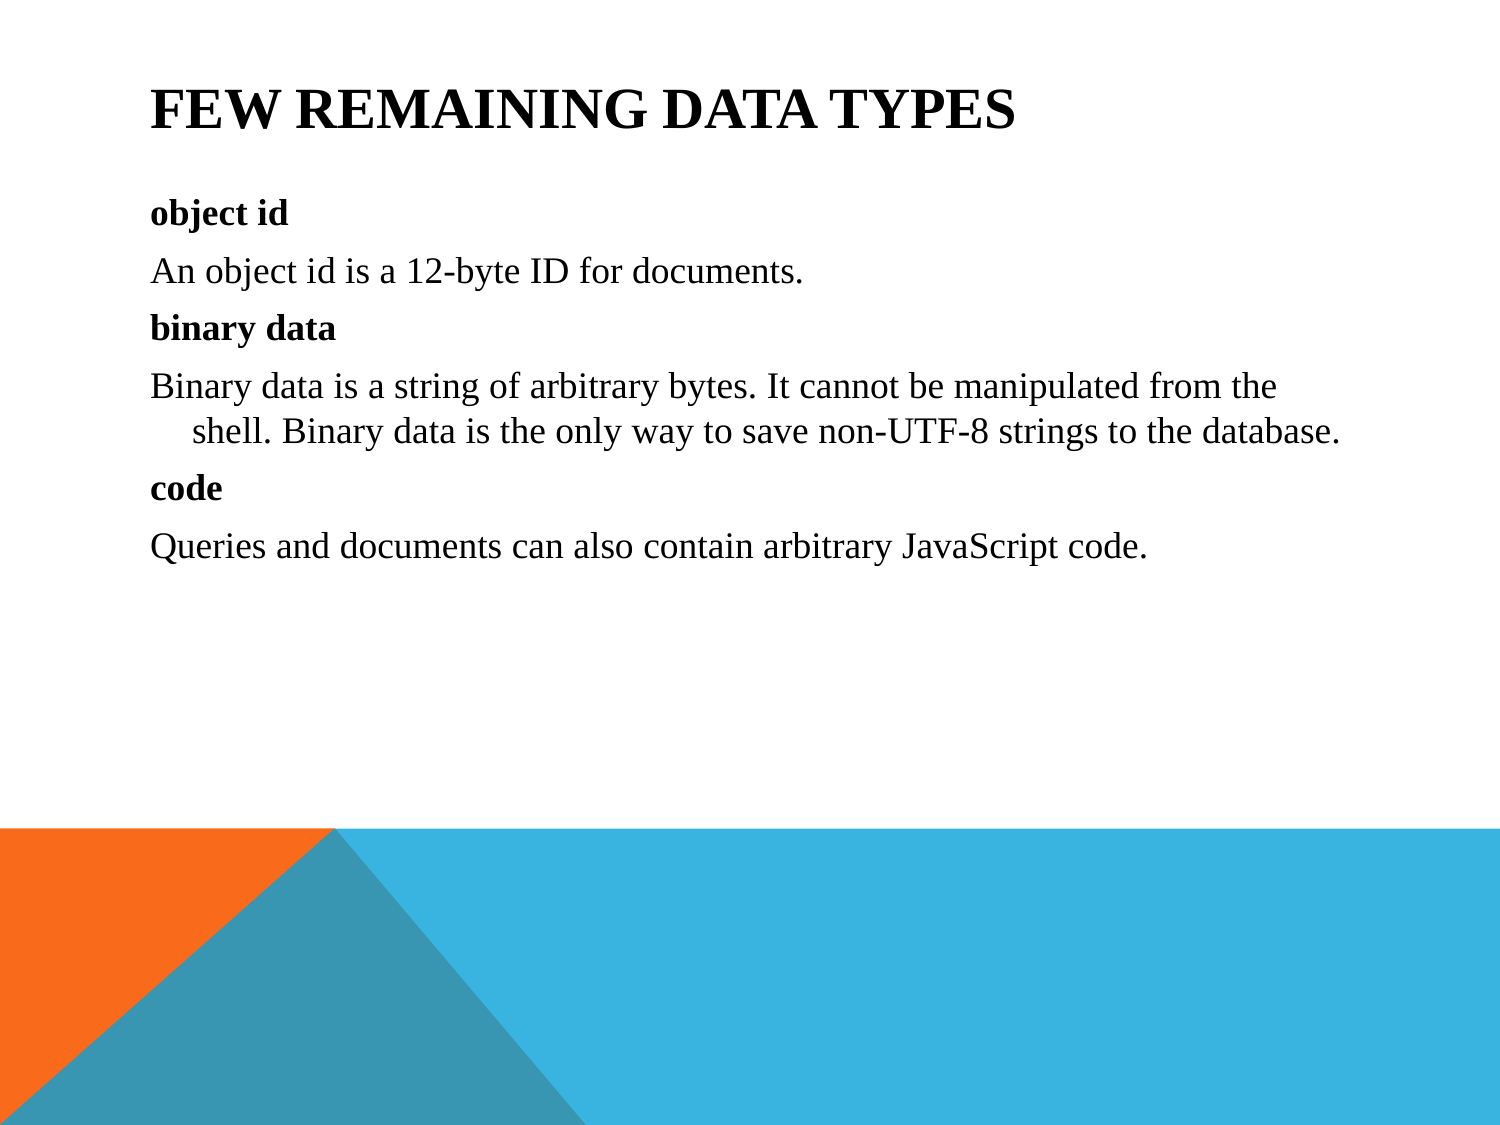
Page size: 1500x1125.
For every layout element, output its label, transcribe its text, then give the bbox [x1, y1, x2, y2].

list object id An object id is a 12-byte ID for documents. binary data Binary data is a string of arbitrary bytes. It cannot be manipulated from the shell. Binary data is the only way to save non-UTF-8 strings to the database. code Queries and documents can also contain arbitrary JavaScript code. [135, 180, 1369, 768]
title Few remaining Data Types [135, 60, 1369, 150]
